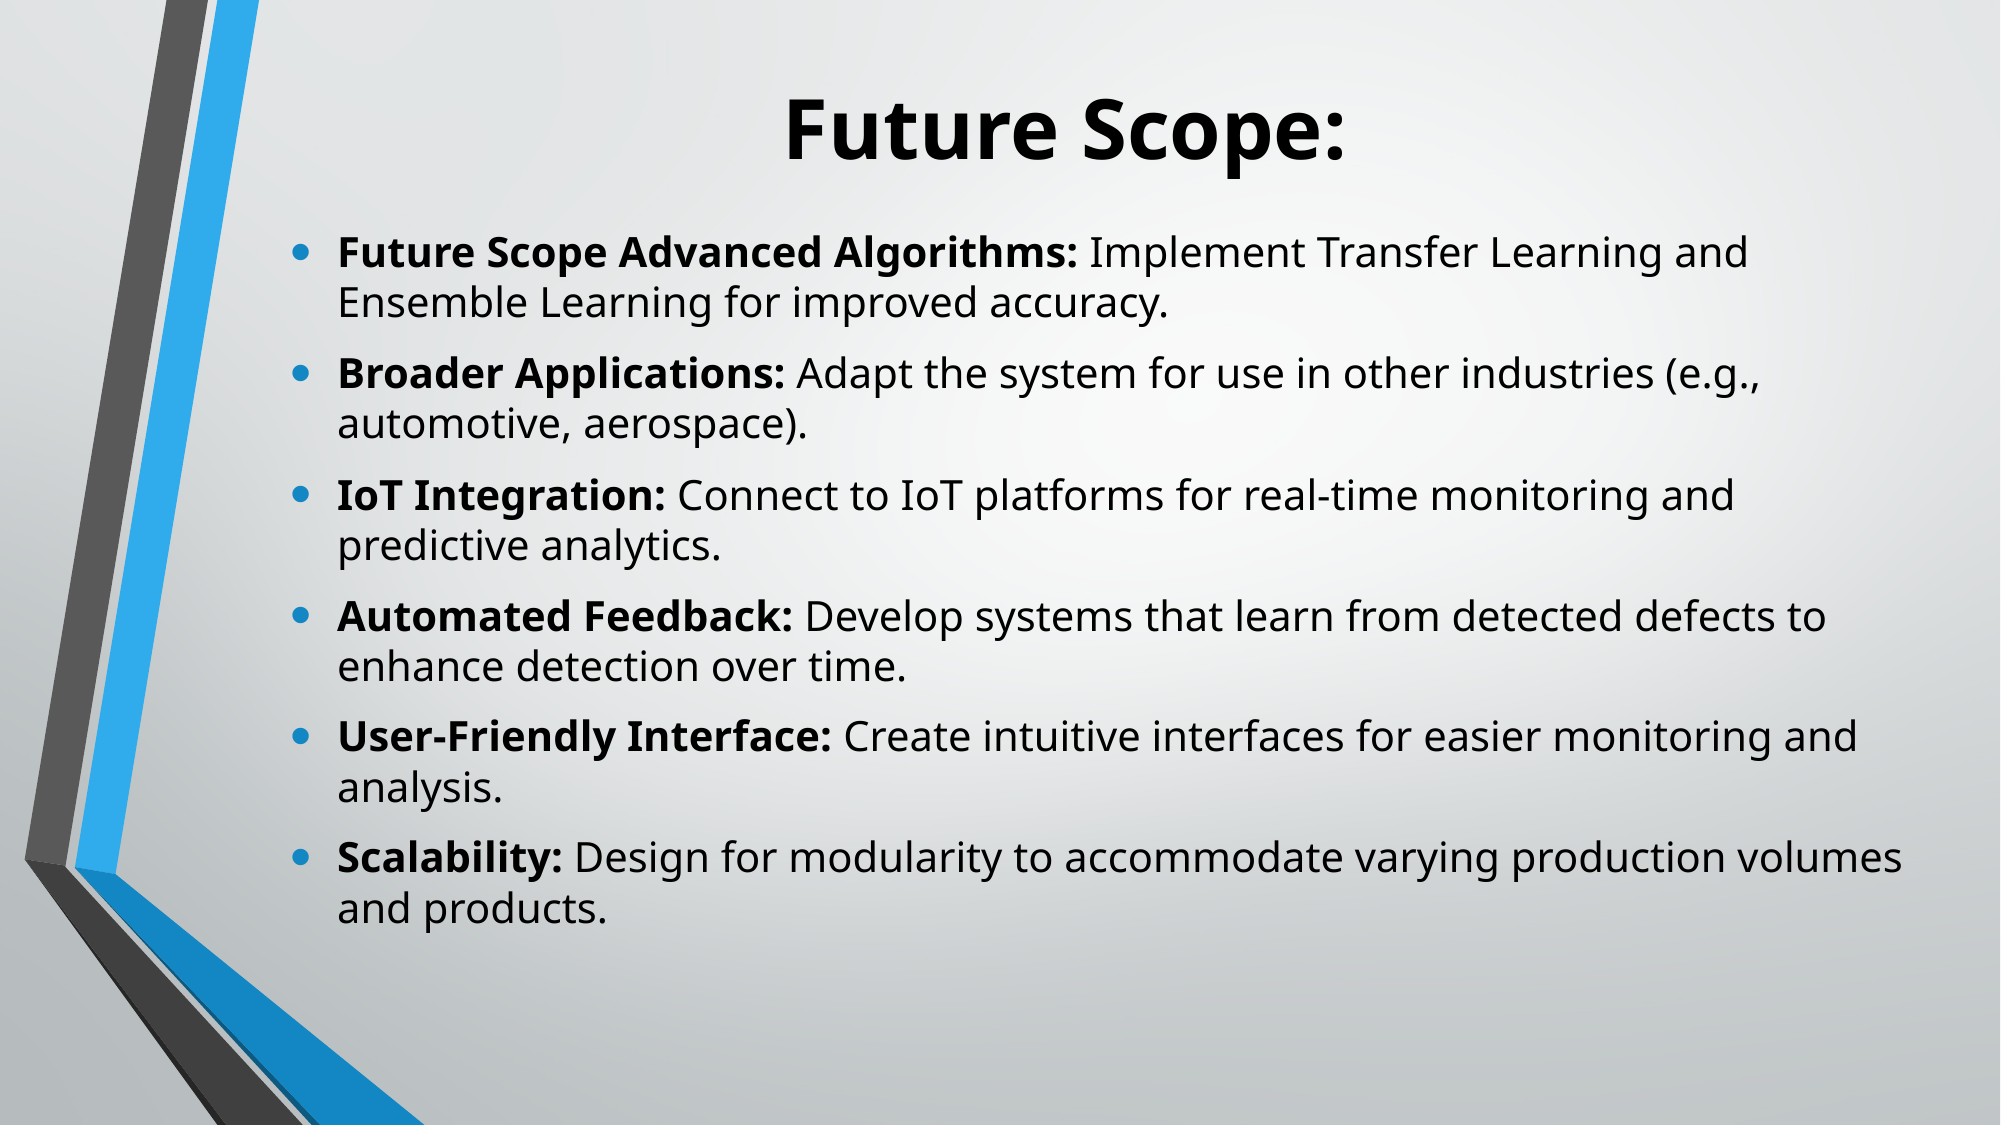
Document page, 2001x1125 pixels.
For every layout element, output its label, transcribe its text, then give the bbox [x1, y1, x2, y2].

list Future Scope Advanced Algorithms: Implement Transfer Learning and Ensemble Learning for improved accuracy. Broader Applications: Adapt the system for use in other industries (e.g., automotive, aerospace). IoT Integration: Connect to IoT platforms for real-time monitoring and predictive analytics. Automated Feedback: Develop systems that learn from detected defects to enhance detection over time. User-Friendly Interface: Create intuitive interfaces for easier monitoring and analysis. Scalability: Design for modularity to accommodate varying production volumes and products. [275, 184, 1919, 974]
title Future Scope: [243, 0, 1887, 270]
